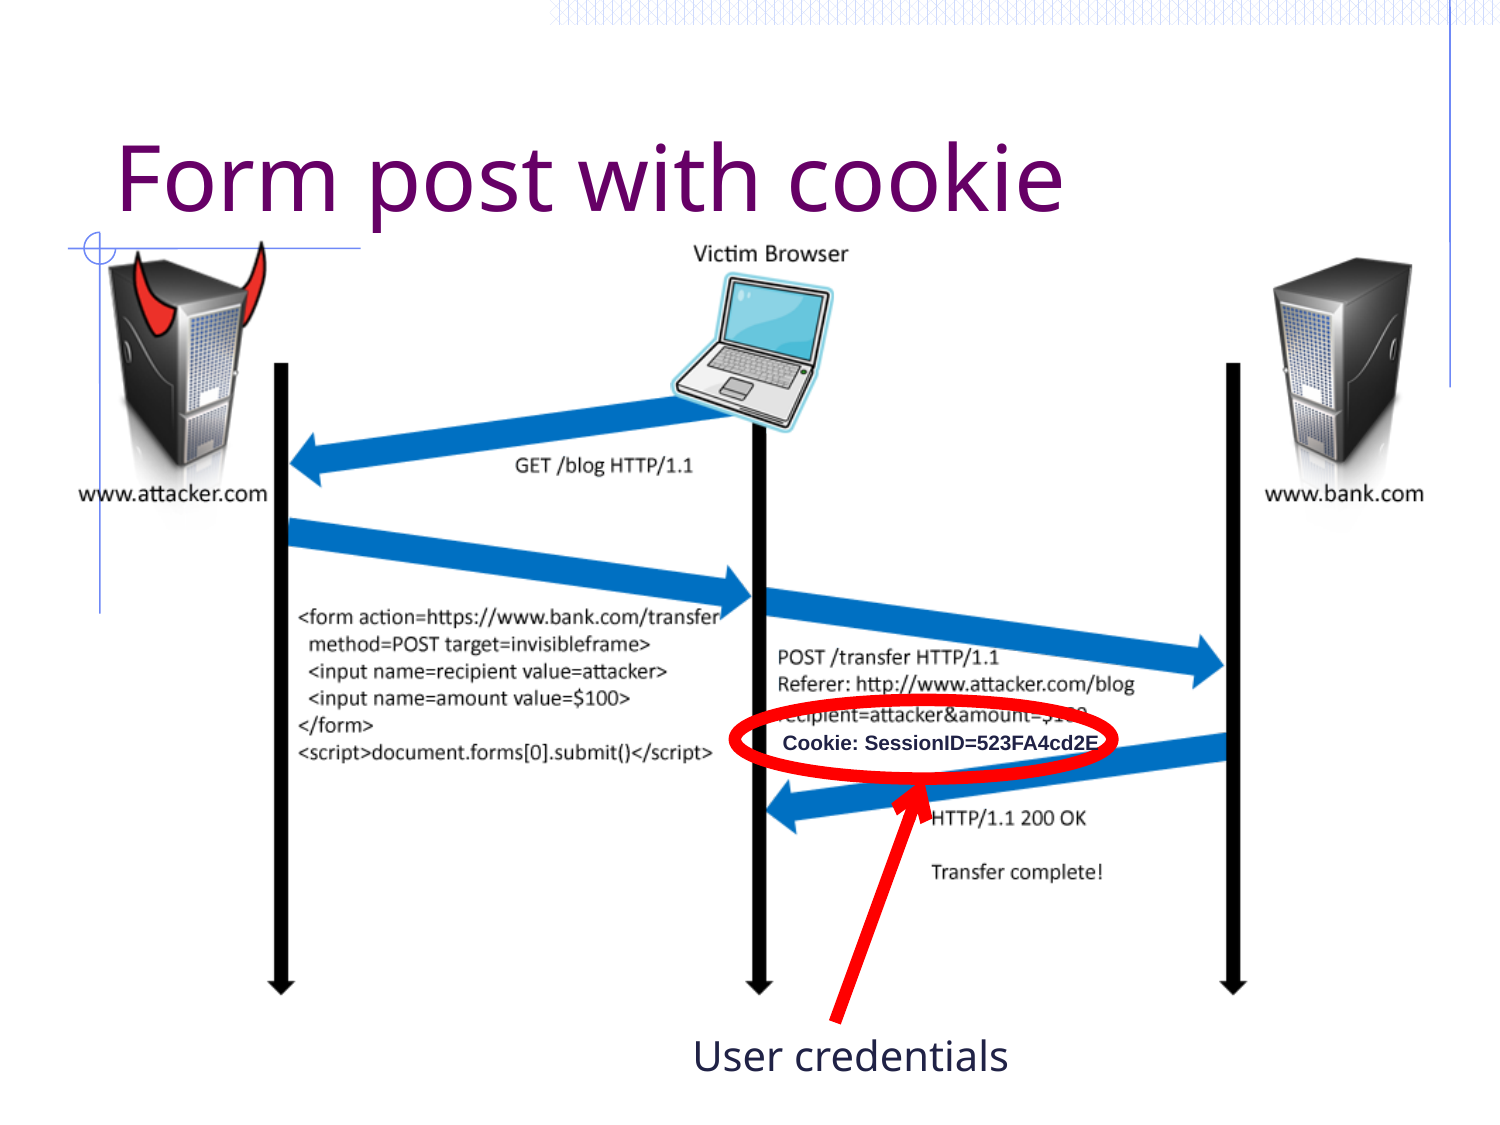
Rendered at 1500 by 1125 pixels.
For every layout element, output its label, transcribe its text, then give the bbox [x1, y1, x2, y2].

picture [67, 239, 1438, 1125]
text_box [687, 699, 1113, 1089]
title Form post with cookie [99, 49, 1376, 238]
